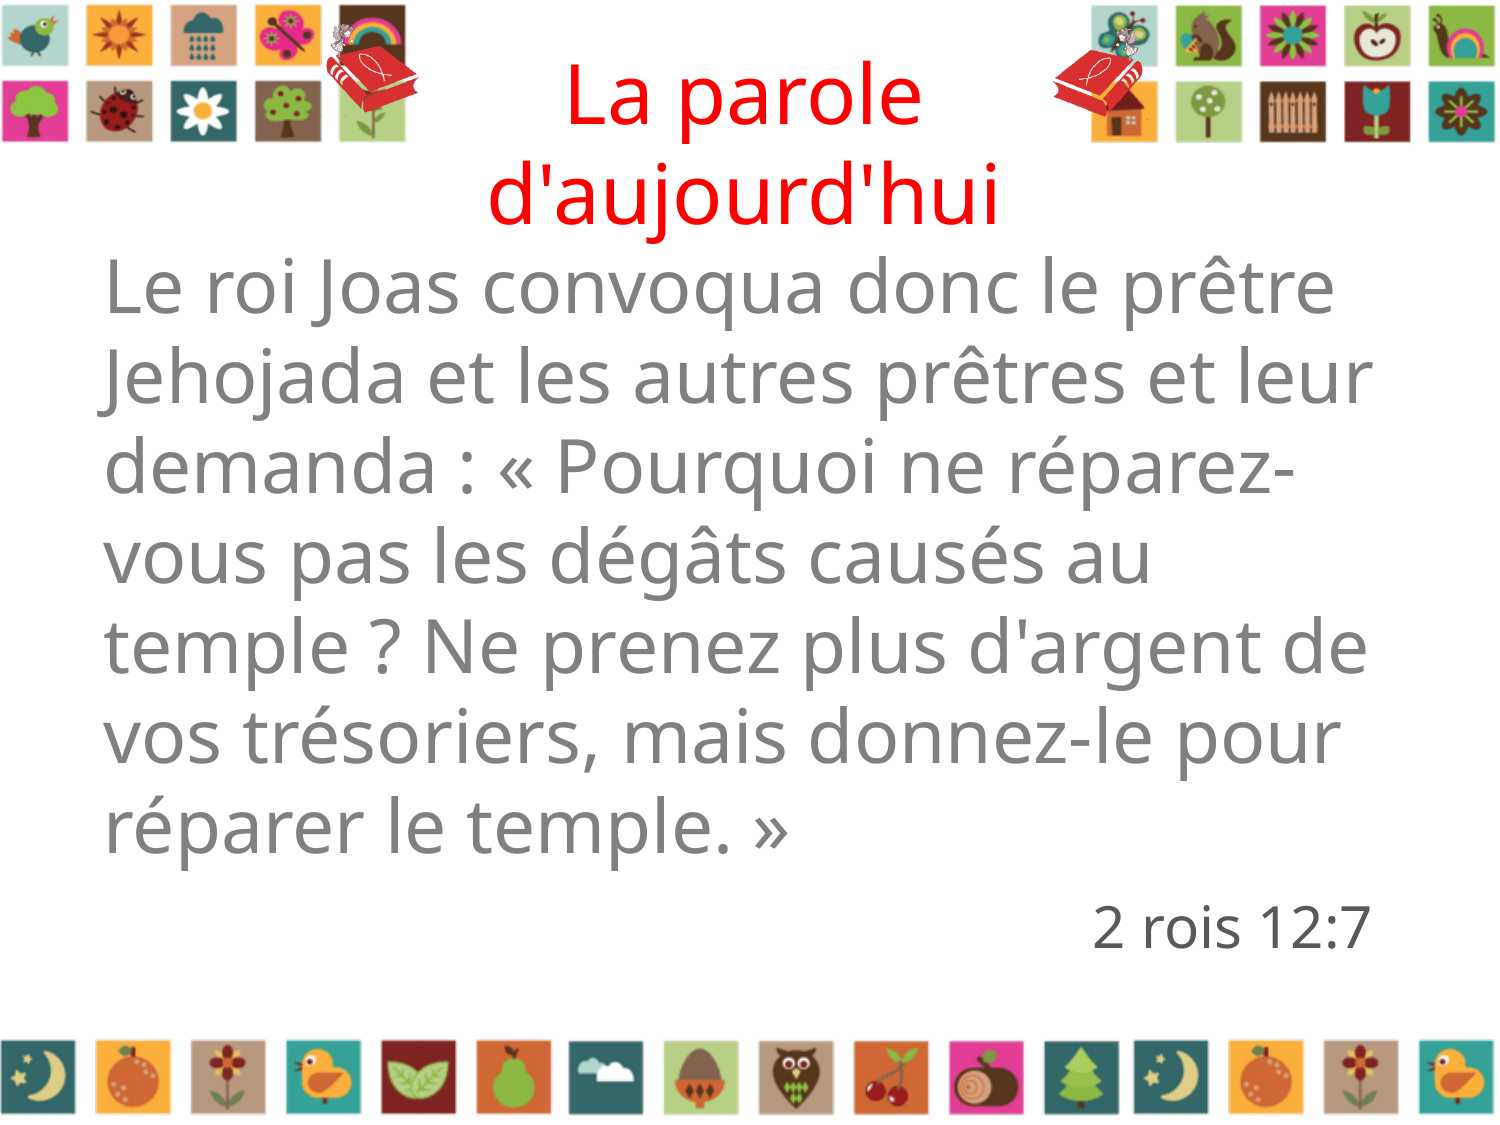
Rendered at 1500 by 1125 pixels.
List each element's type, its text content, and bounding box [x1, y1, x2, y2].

picture [1021, 3, 1500, 150]
picture [0, 3, 451, 150]
text_box La parole d'aujourd'hui [411, 33, 1077, 231]
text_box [0, 1028, 1500, 1118]
text_box Le roi Joas convoqua donc le prêtre Jehojada et les autres prêtres et leur demanda : « Pourquoi ne réparez-vous pas les dégâts causés au temple ? Ne prenez plus d'argent de vos trésoriers, mais donnez-le pour réparer le temple. » [88, 231, 1436, 877]
text_box 2 rois 12:7 [755, 883, 1388, 968]
